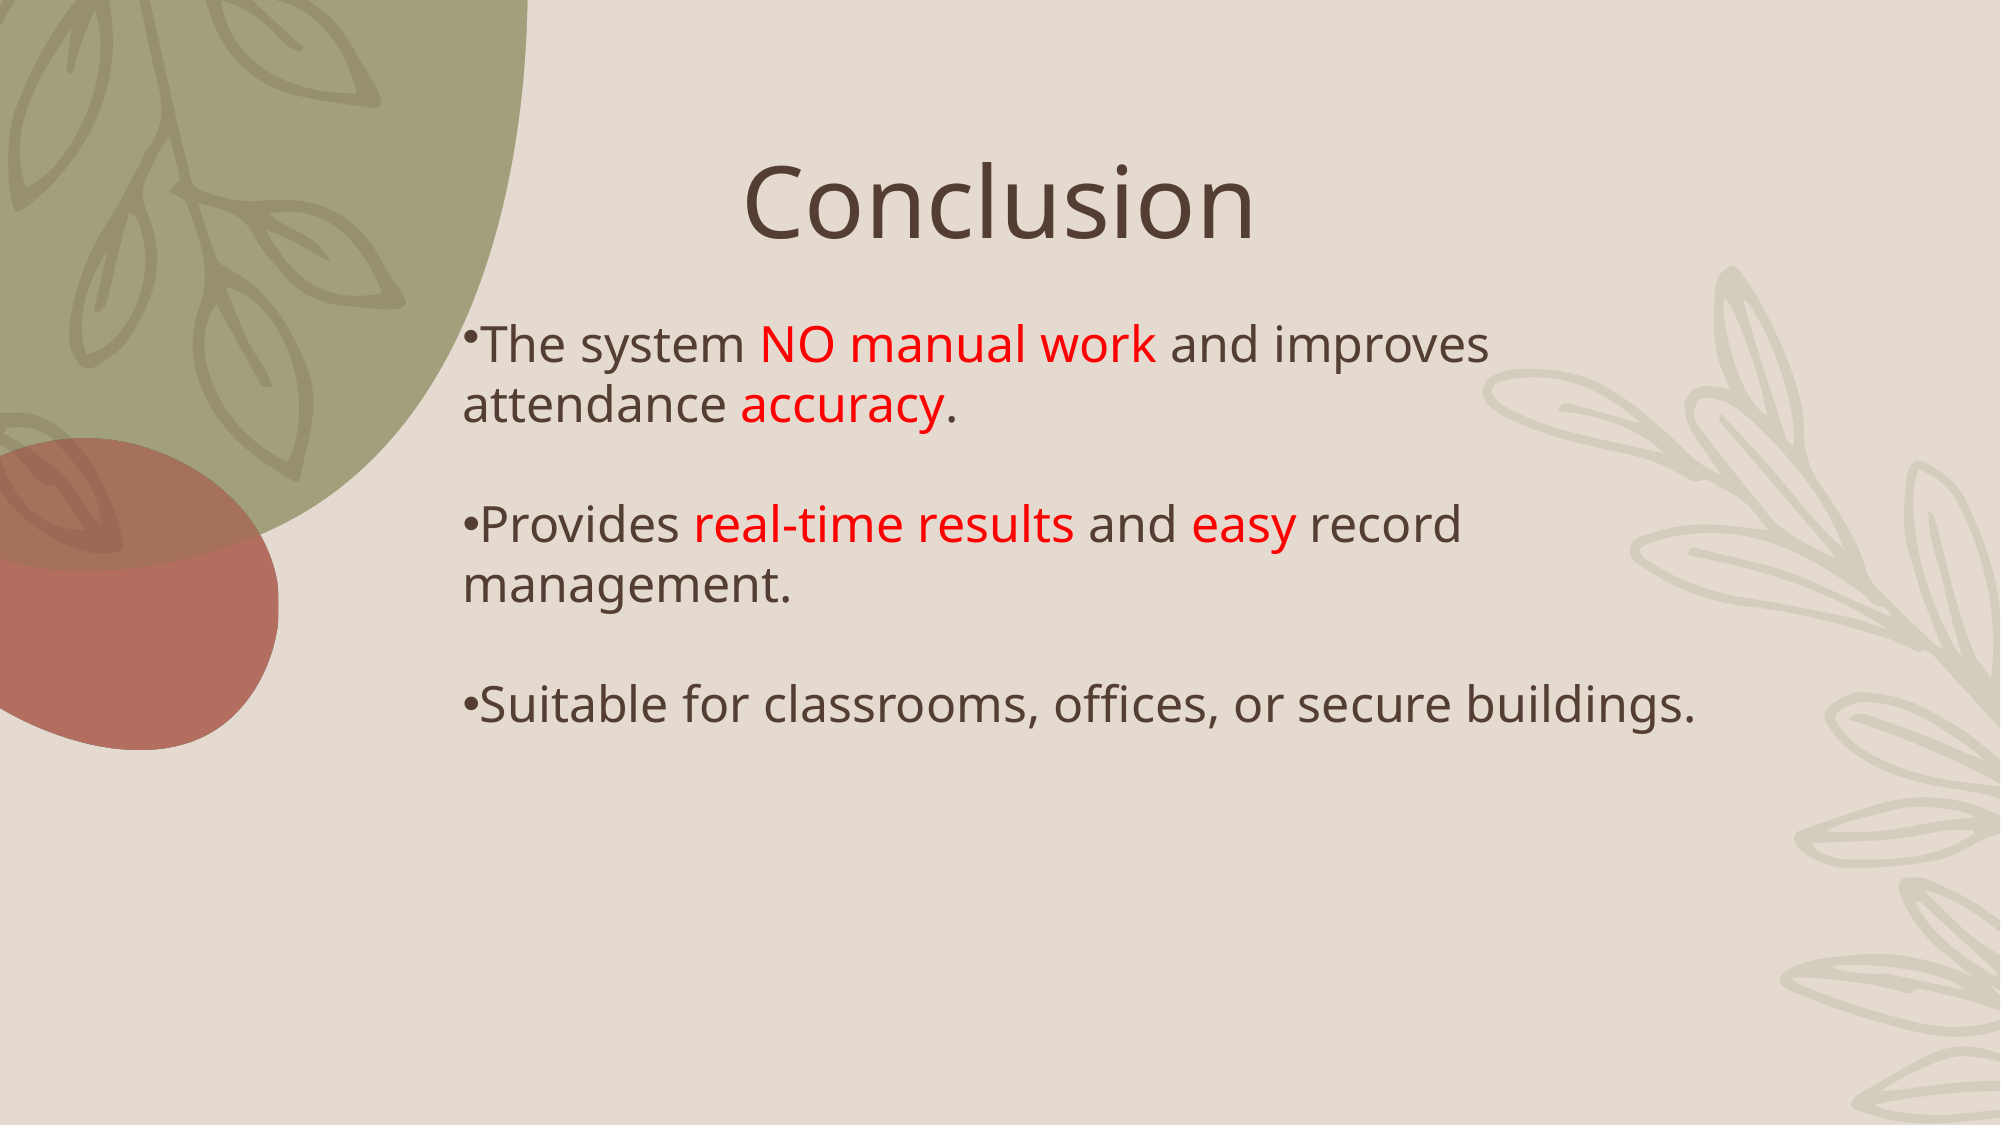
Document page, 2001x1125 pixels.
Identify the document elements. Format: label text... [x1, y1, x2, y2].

picture [0, 438, 279, 750]
list The system NO manual work and improves attendance accuracy. Provides real-time results and easy record management. Suitable for classrooms, offices, or secure buildings. [447, 196, 1778, 850]
title Conclusion [242, 91, 1758, 268]
